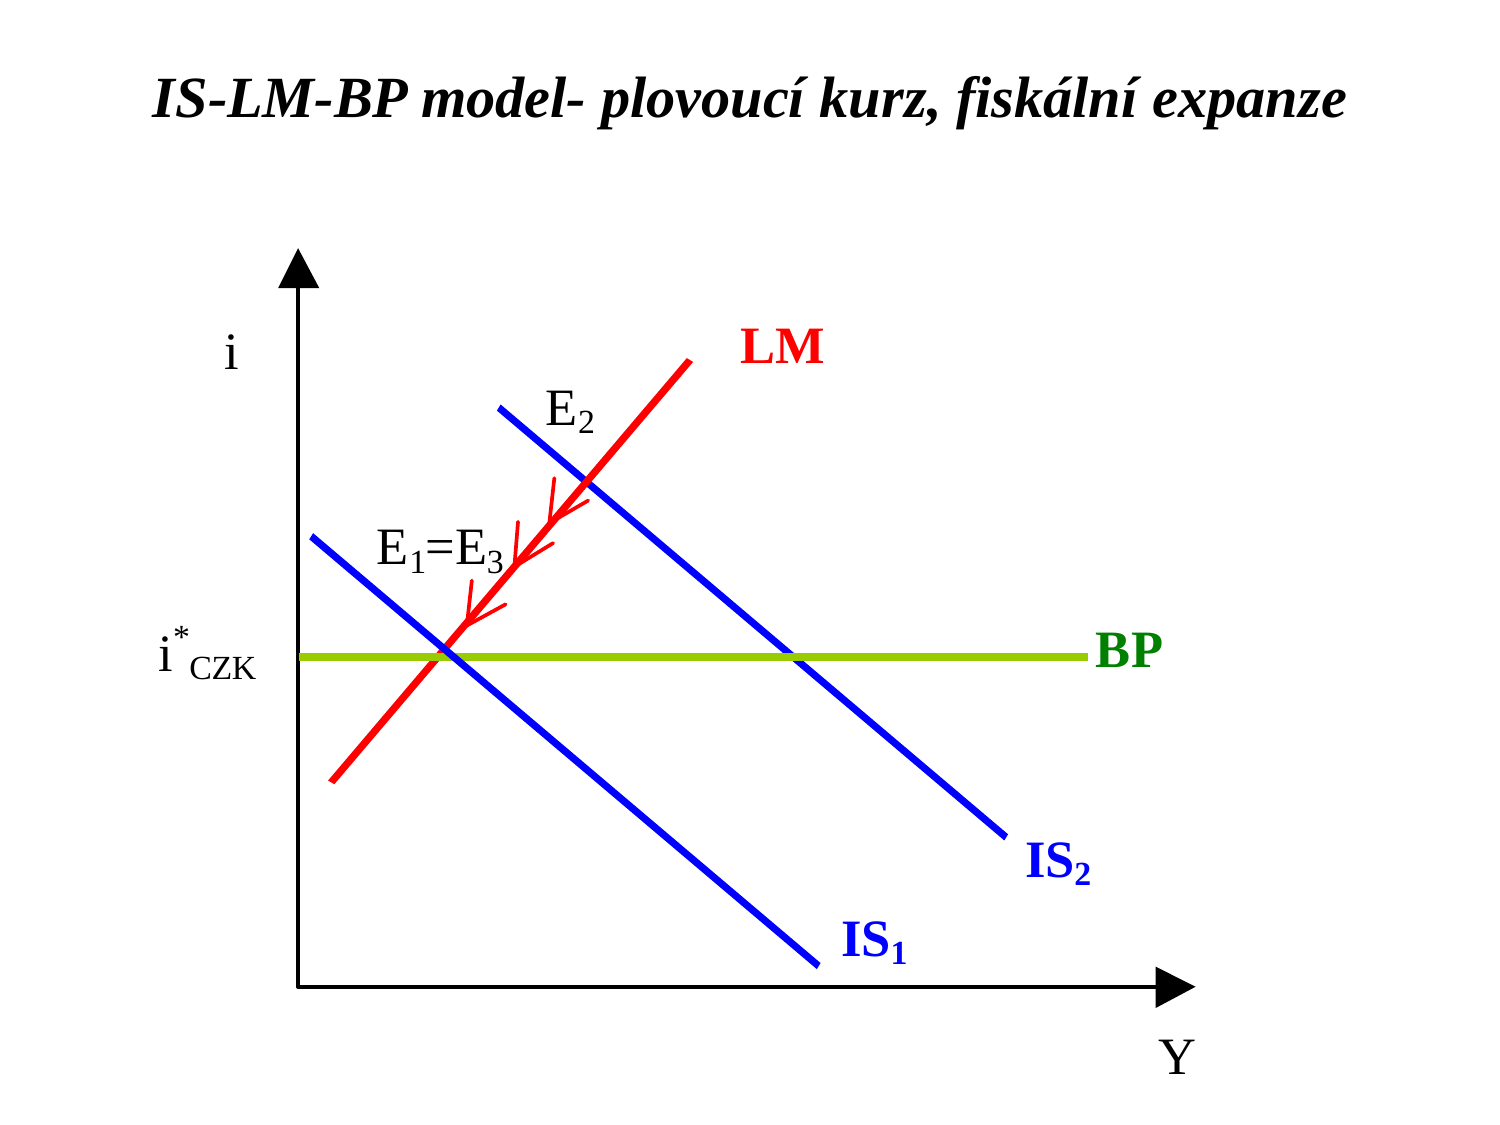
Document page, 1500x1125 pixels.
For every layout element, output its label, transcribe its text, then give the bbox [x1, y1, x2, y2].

text_box IS-LM-BP model- plovoucí kurz, fiskální expanze [112, 0, 1388, 188]
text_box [157, 241, 1214, 1090]
